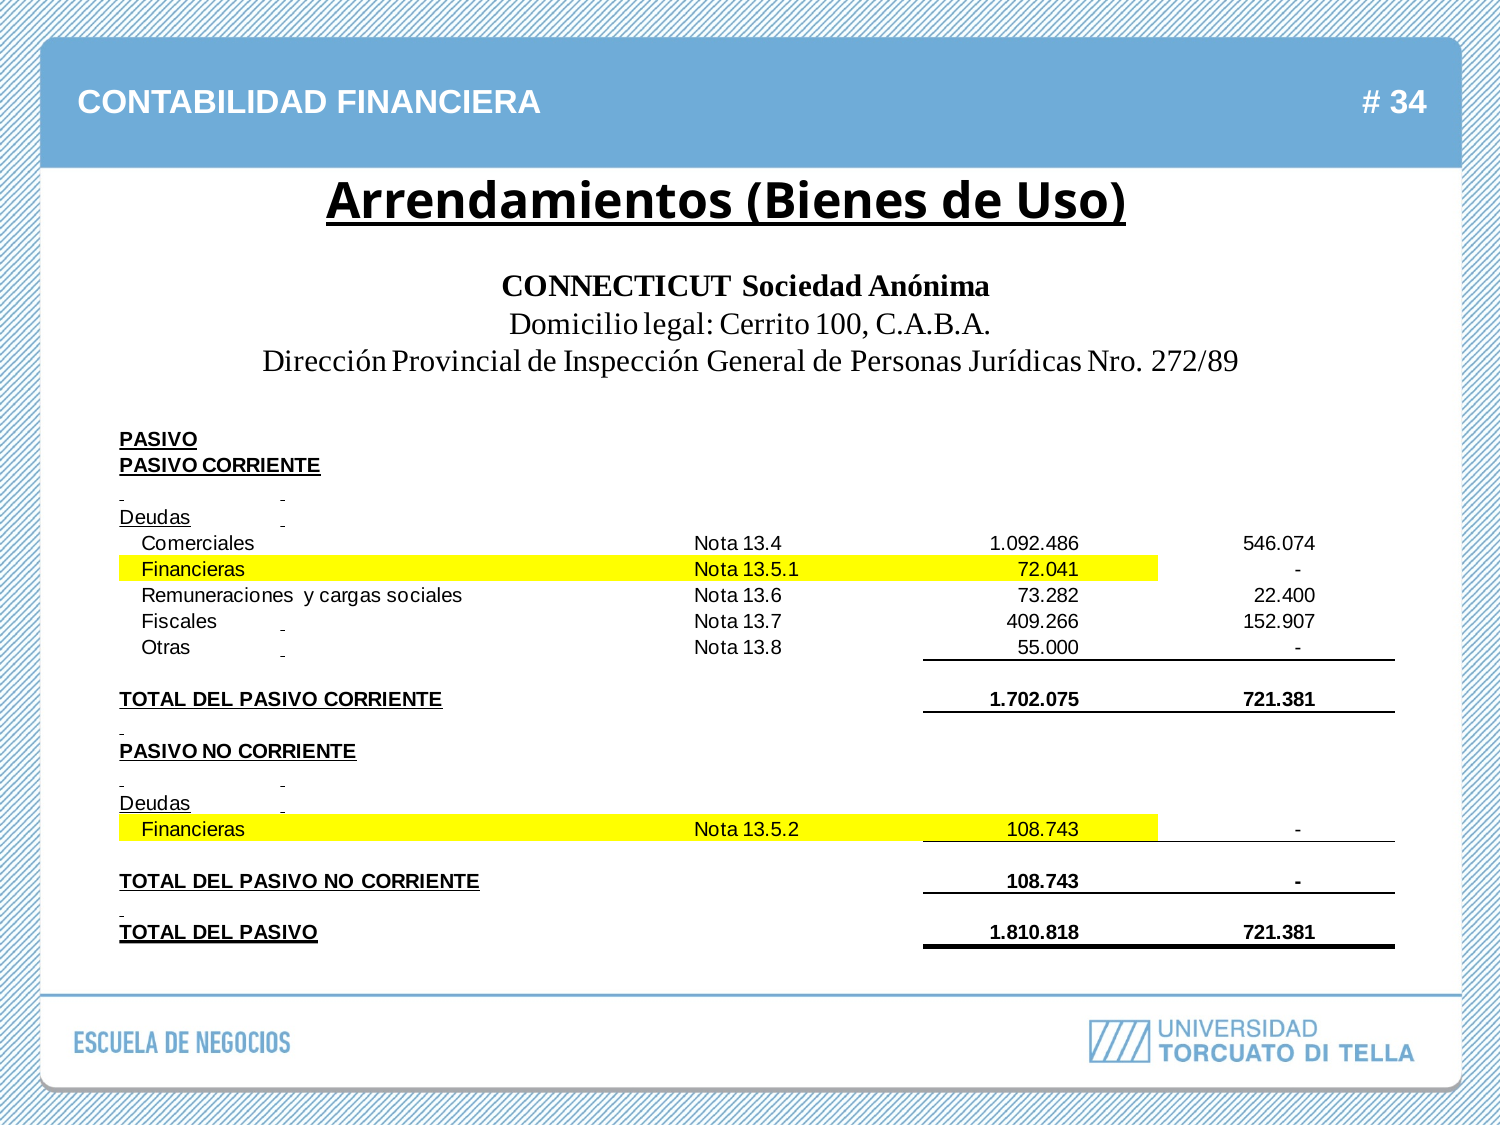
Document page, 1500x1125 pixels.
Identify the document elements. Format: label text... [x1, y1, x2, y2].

picture [0, 0, 1500, 1125]
text_box Arrendamientos (Bienes de Uso) [112, 160, 1341, 236]
